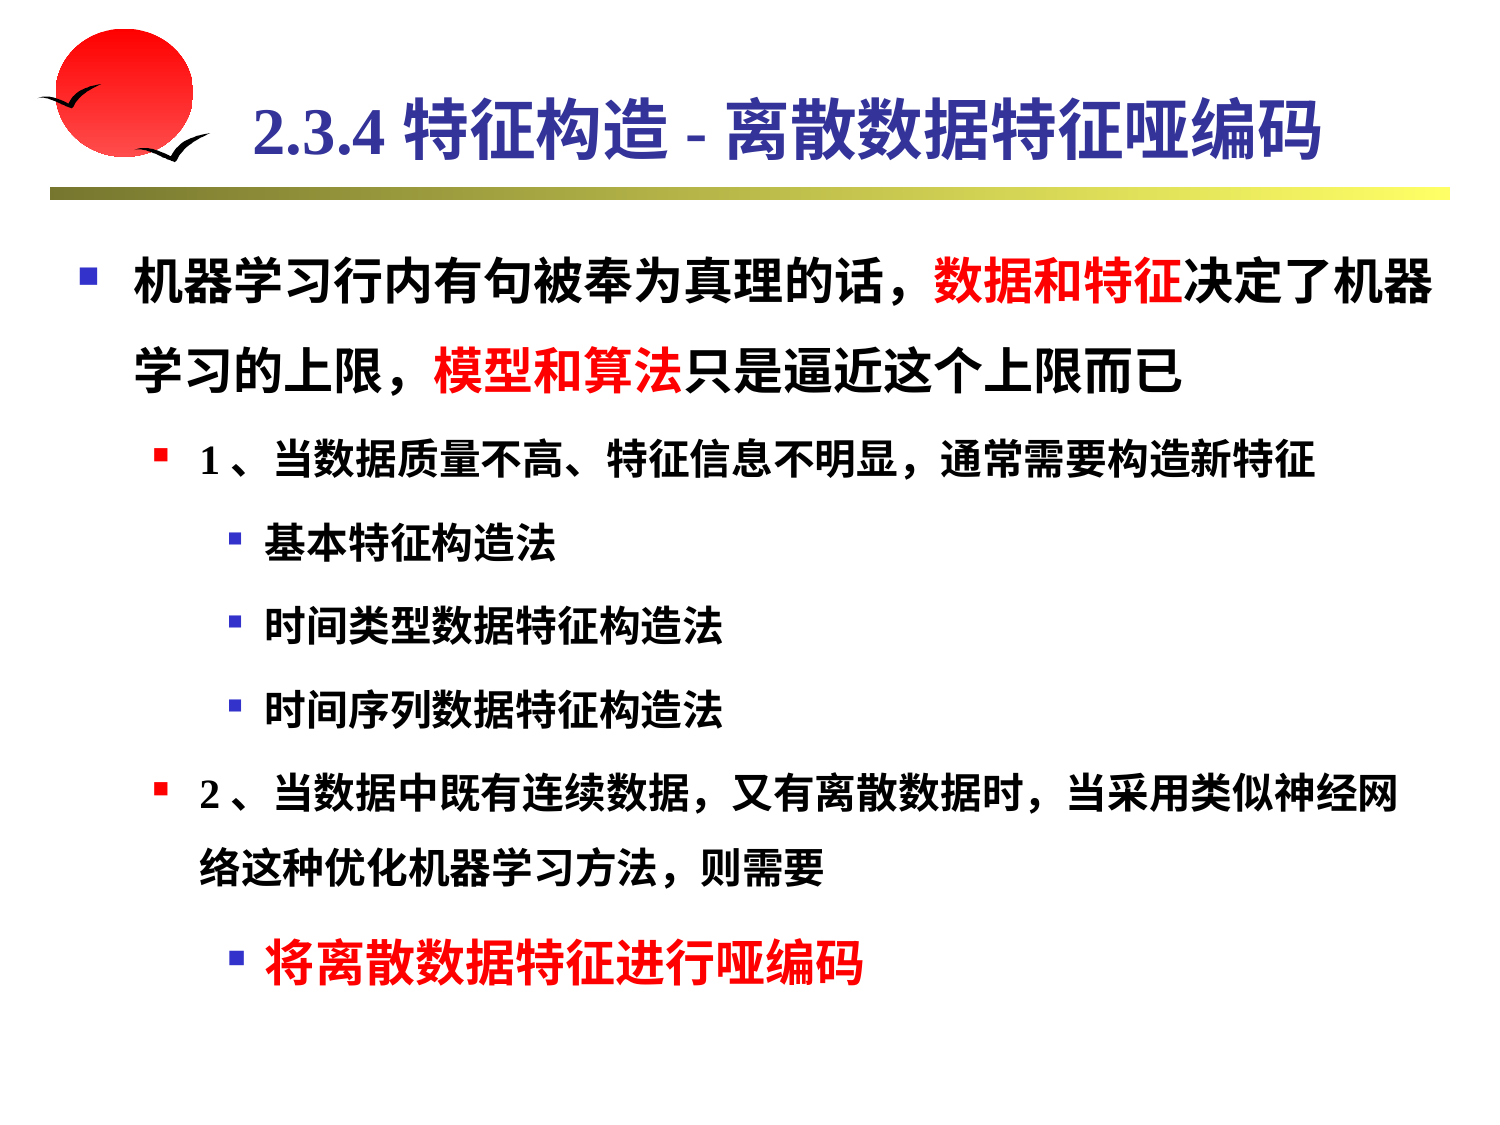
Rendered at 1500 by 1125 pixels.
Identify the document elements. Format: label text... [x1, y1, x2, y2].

title 2.3.4特征构造-离散数据特征哑编码 [237, 50, 1450, 175]
list 机器学习行内有句被奉为真理的话，数据和特征决定了机器学习的上限，模型和算法只是逼近这个上限而已 1、当数据质量不高、特征信息不明显，通常需要构造新特征 基本特征构造法 时间类型数据特征构造法 时间序列数据特征构造法 2、当数据中既有连续数据，又有离散数据时，当采用类似神经网络这种优化机器学习方法，则需要 将离散数据特征进行哑编码 [62, 212, 1450, 1006]
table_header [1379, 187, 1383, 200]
